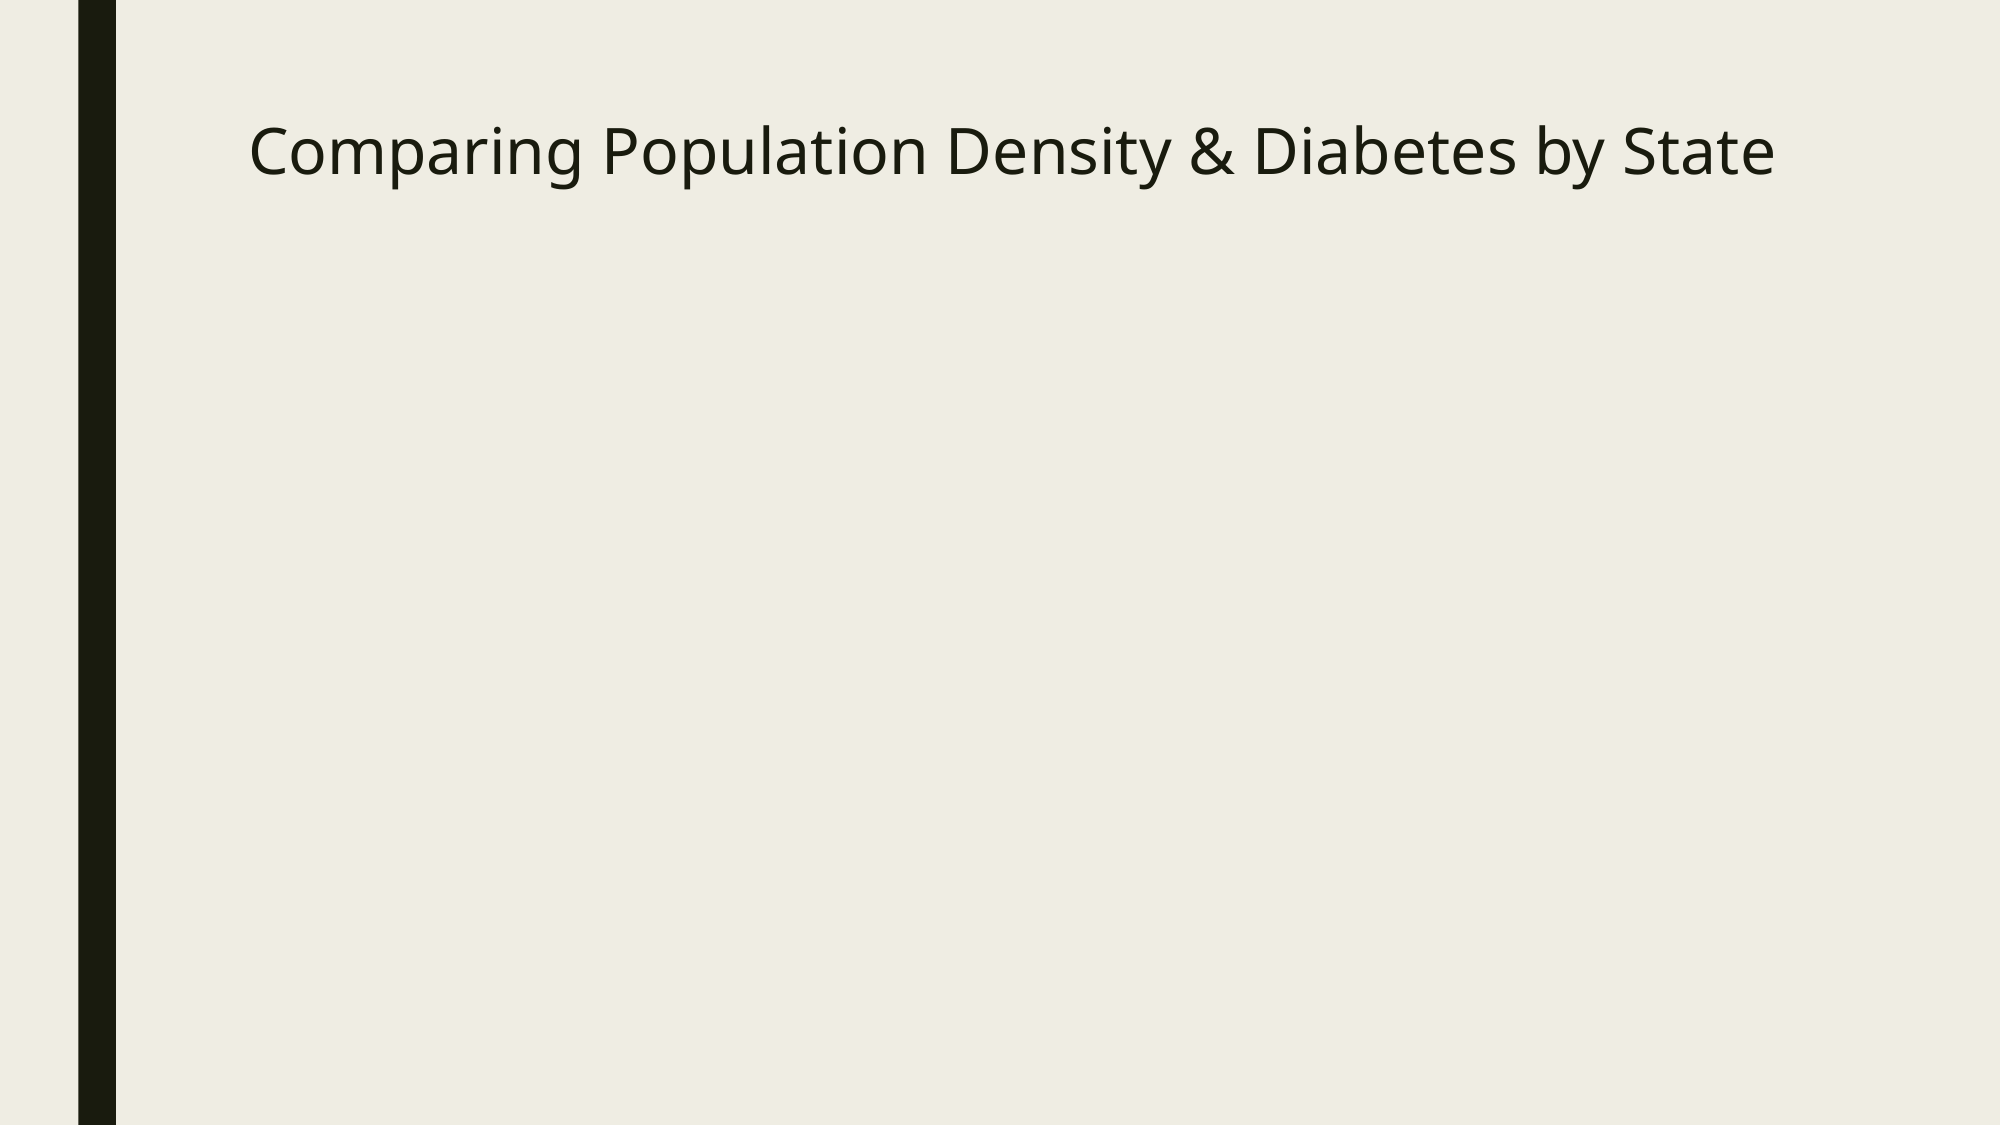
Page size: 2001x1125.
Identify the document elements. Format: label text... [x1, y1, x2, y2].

title Comparing Population Density & Diabetes by State [225, 112, 1800, 200]
